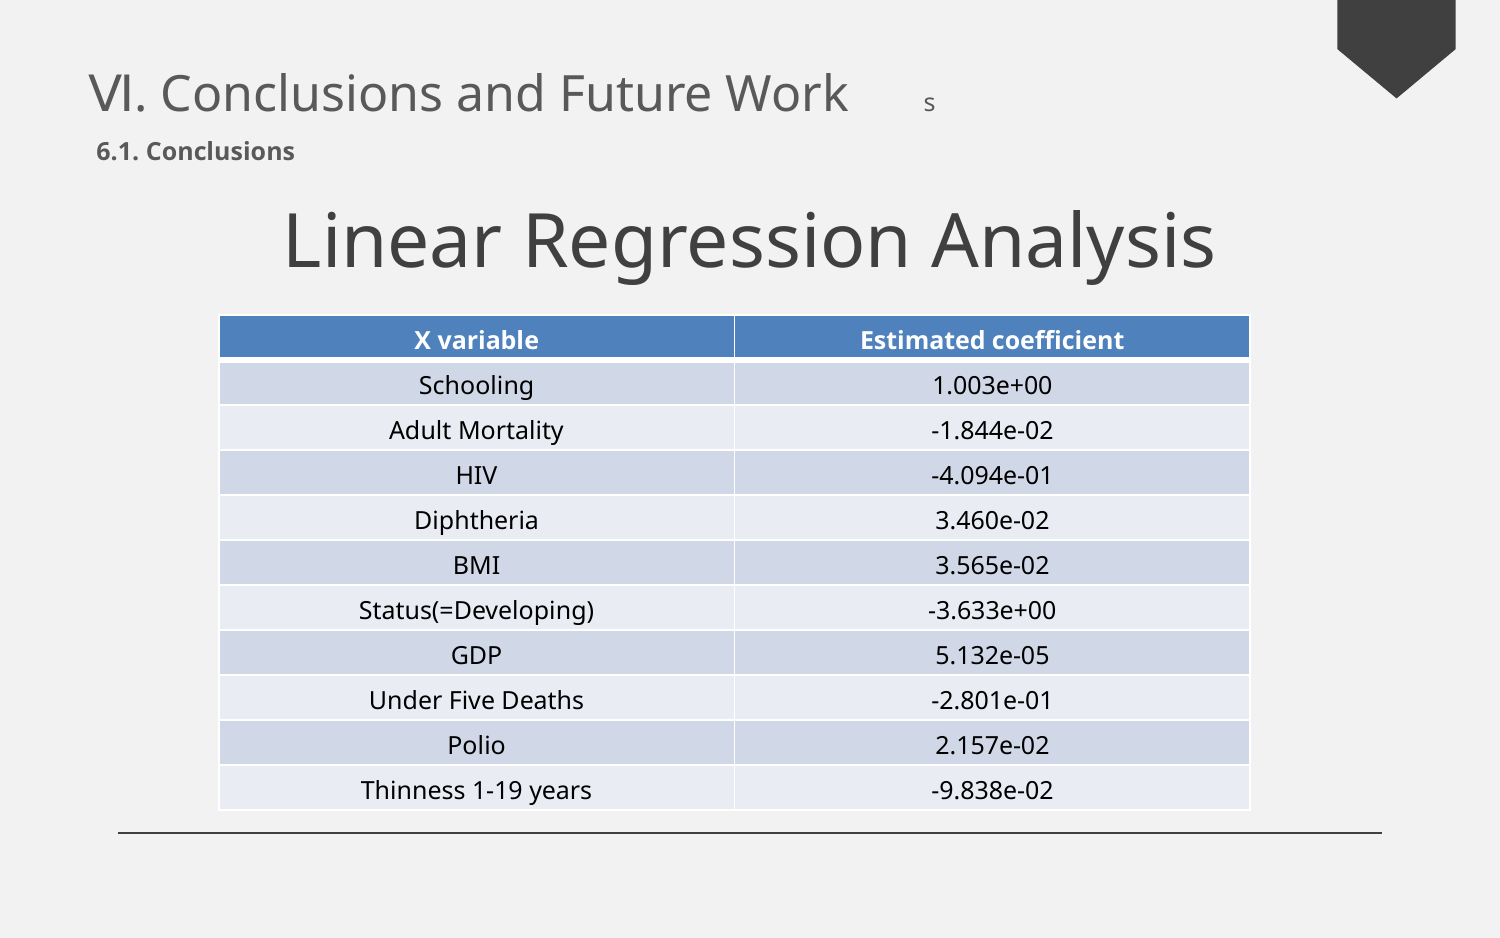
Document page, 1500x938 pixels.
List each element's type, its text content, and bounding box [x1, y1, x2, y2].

table_cell Status(=Developing) [220, 586, 734, 629]
table_cell -9.838e-02 [735, 766, 1249, 809]
table_cell 3.460e-02 [735, 496, 1249, 539]
table_cell -3.633e+00 [735, 586, 1249, 629]
table_cell -4.094e-01 [735, 451, 1249, 494]
table_cell BMI [220, 541, 734, 584]
table_cell Polio [220, 721, 734, 764]
table_cell Diphtheria [220, 496, 734, 539]
table_cell -2.801e-01 [735, 676, 1249, 719]
table_cell 2.157e-02 [735, 721, 1249, 764]
table_header Estimated coefficient [735, 316, 1249, 357]
table_cell 5.132e-05 [735, 631, 1249, 674]
text_box 6.1. Conclusions [81, 128, 311, 173]
table_cell Thinness 1-19 years [220, 766, 734, 809]
table_cell GDP [220, 631, 734, 674]
table_header X variable [220, 316, 734, 357]
table_cell Adult Mortality [220, 406, 734, 449]
table_cell Under Five Deaths [220, 676, 734, 719]
table_cell Schooling [220, 363, 734, 404]
text_box Ⅵ. Conclusions and Future Work s [73, 53, 951, 129]
table_cell 3.565e-02 [735, 541, 1249, 584]
table_cell HIV [220, 451, 734, 494]
table_cell 1.003e+00 [735, 363, 1249, 404]
table_cell -1.844e-02 [735, 406, 1249, 449]
text_box [1335, 0, 1458, 101]
text_box Linear Regression Analysis [0, 185, 1500, 291]
